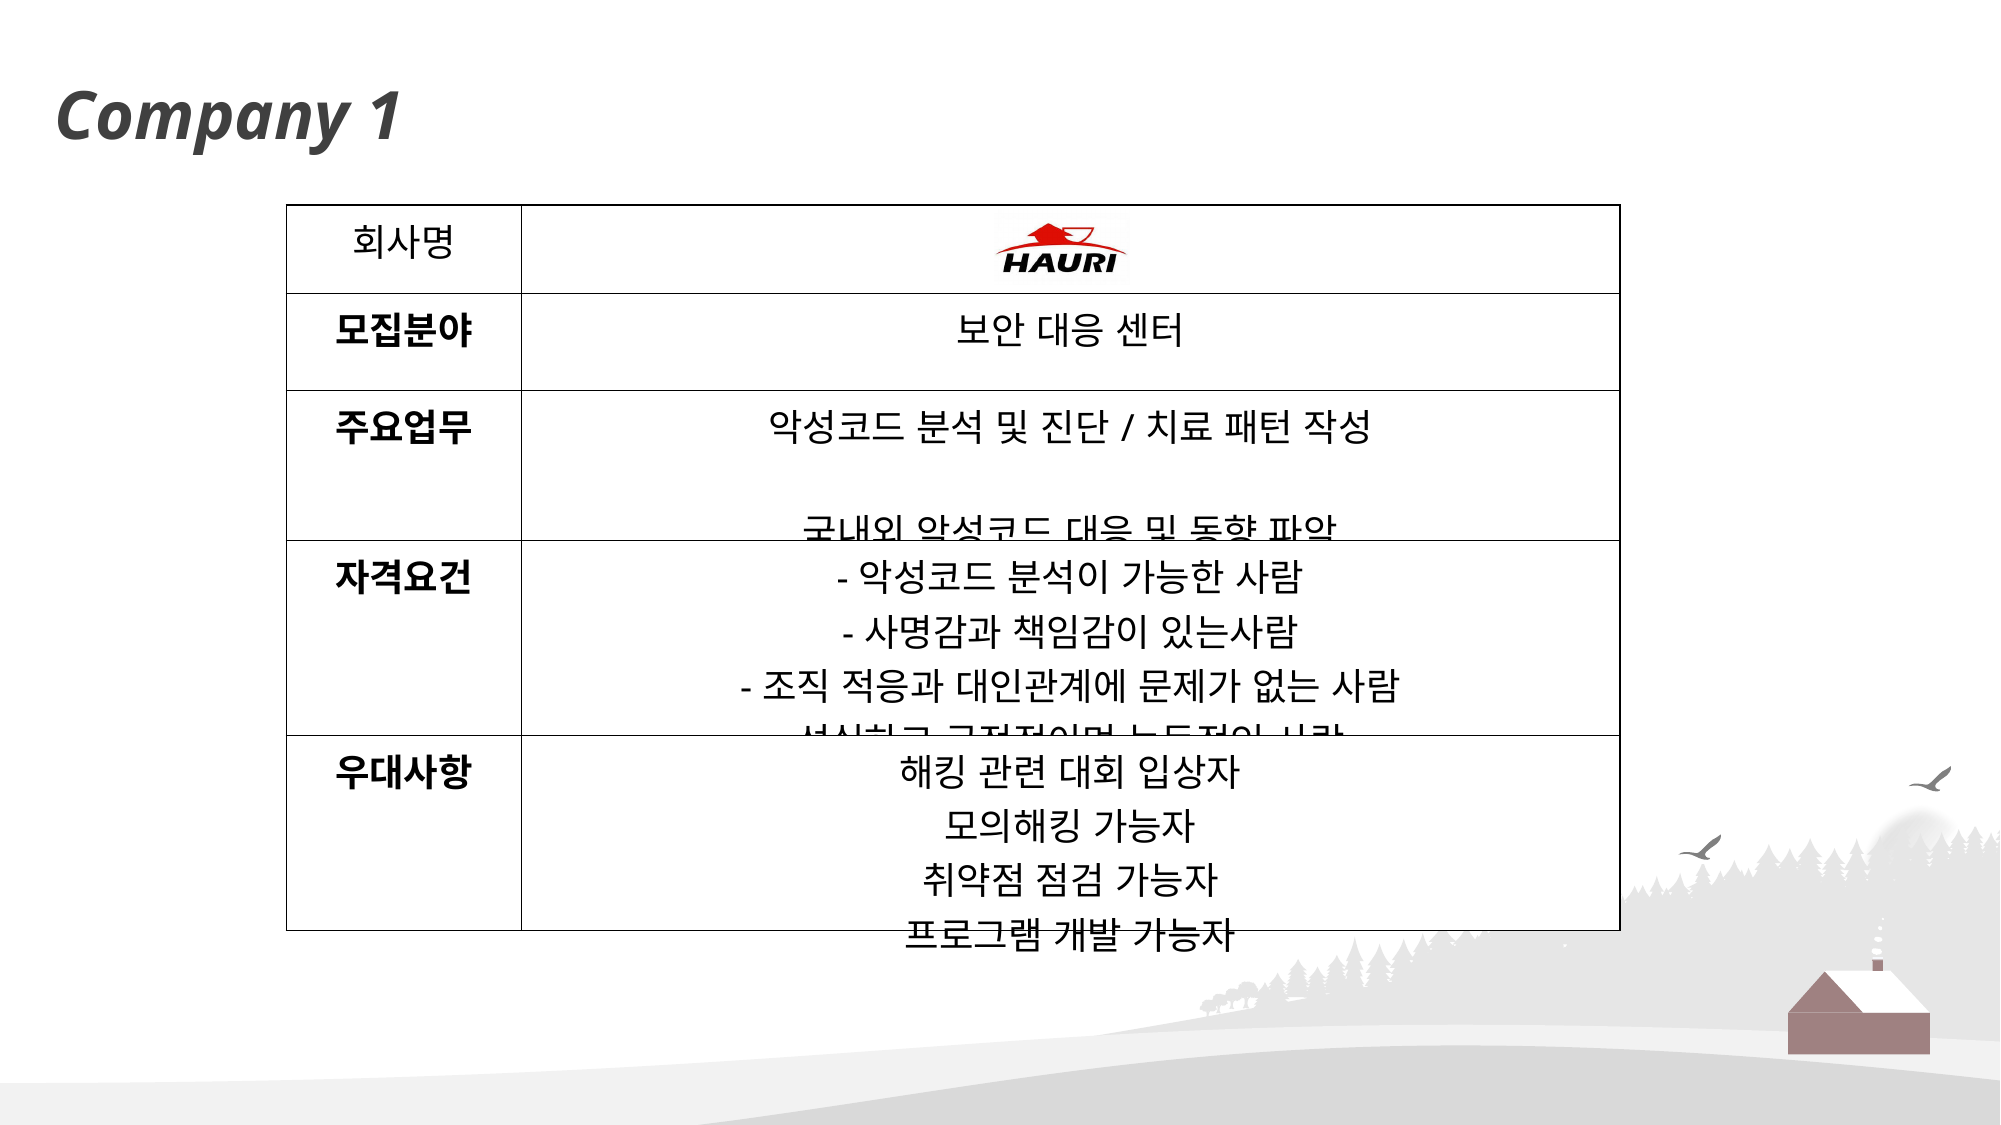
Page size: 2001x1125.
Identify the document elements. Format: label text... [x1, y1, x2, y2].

table_cell 모집분야 [287, 294, 521, 390]
table_cell 주요업무 [287, 391, 521, 540]
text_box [0, 765, 2000, 1125]
table_header 회사명 [287, 206, 521, 293]
table_cell 우대사항 [287, 736, 521, 765]
picture [994, 209, 1130, 286]
table_cell 보안 대응 센터 [522, 294, 1619, 390]
text_box Company 1 [40, 25, 917, 160]
table_cell -악성코드 분석이 가능한 사람 -사명감과 책임감이 있는사람 -조직 적응과 대인관계에 문제가 없는 사람 성실하고 긍정적이며 능동적인 사람 [522, 541, 1619, 735]
table_cell 해킹 관련 대회 입상자 모의해킹 가능자 취약점 점검 가능자 프로그램 개발 가능자 [522, 736, 1619, 765]
table_cell 악성코드 분석 및 진단/치료 패턴 작성 국내외 악성코드 대응 및 동향 파악 [522, 391, 1619, 540]
table_cell 자격요건 [287, 541, 521, 735]
table_header 하우리 [522, 206, 1619, 293]
